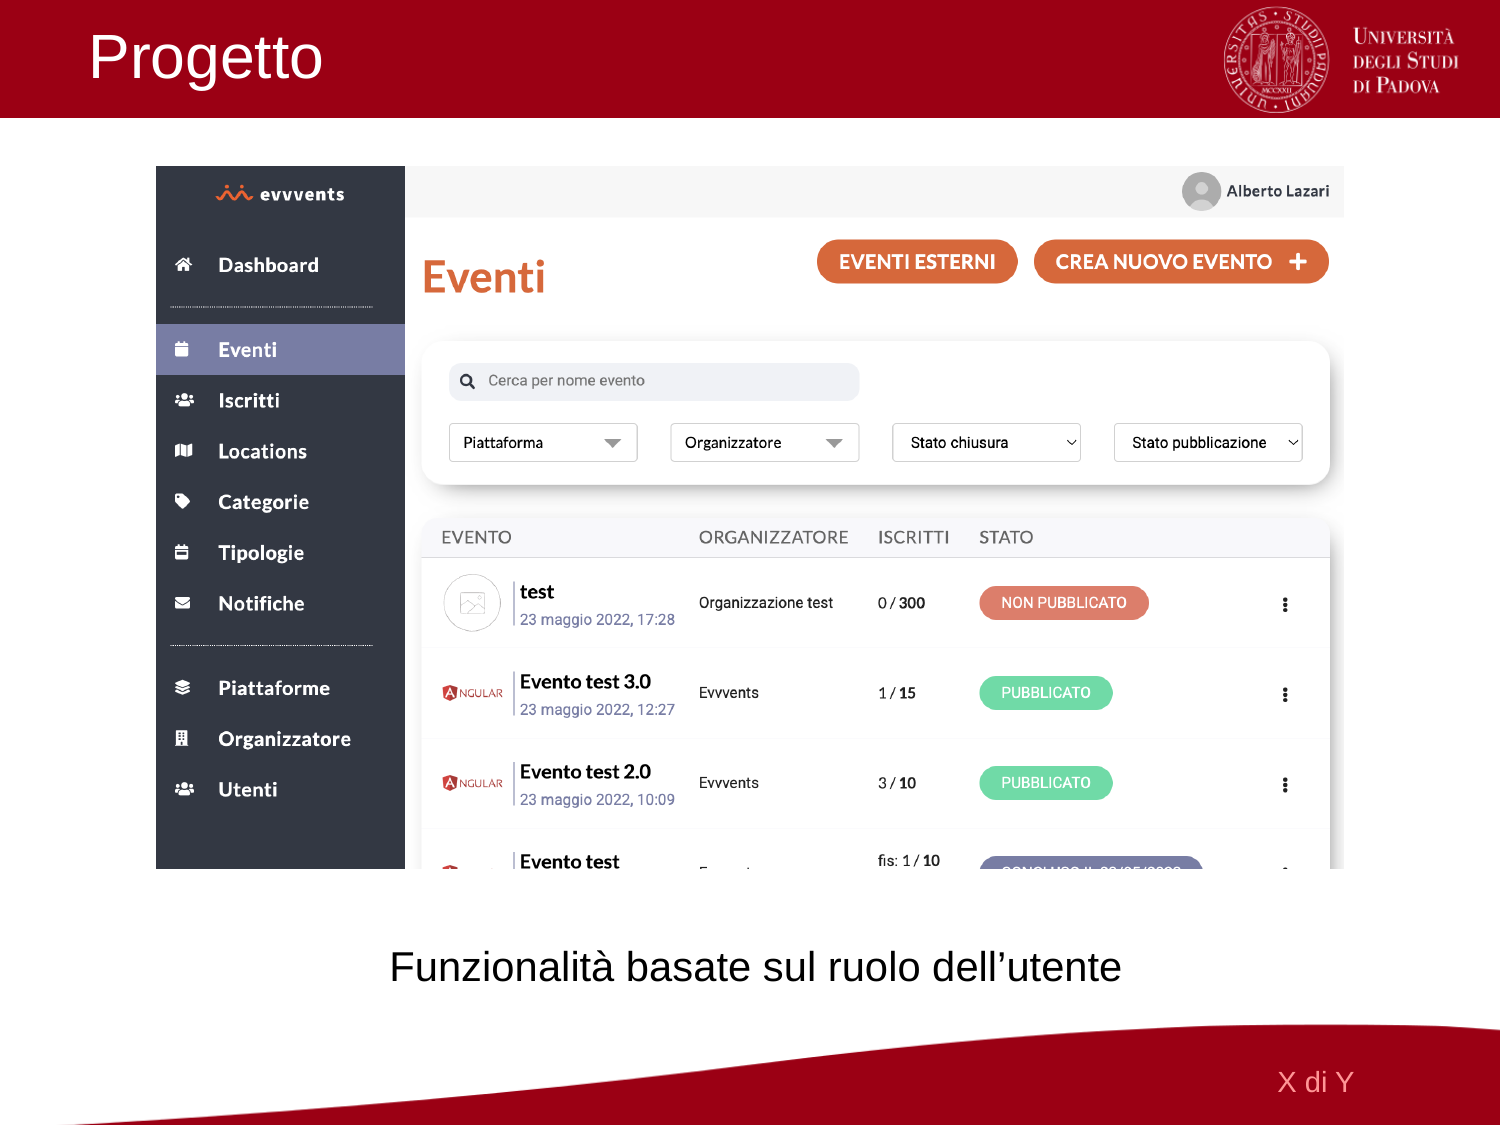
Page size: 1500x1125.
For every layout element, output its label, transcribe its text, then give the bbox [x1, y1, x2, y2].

title Progetto [75, 0, 931, 116]
picture [0, 0, 1500, 118]
text_box X di Y [1132, 1049, 1500, 1112]
picture [156, 165, 1344, 870]
picture [1, 1019, 1500, 1125]
text_box Funzionalità basate sul ruolo dell’utente [358, 919, 1142, 1009]
